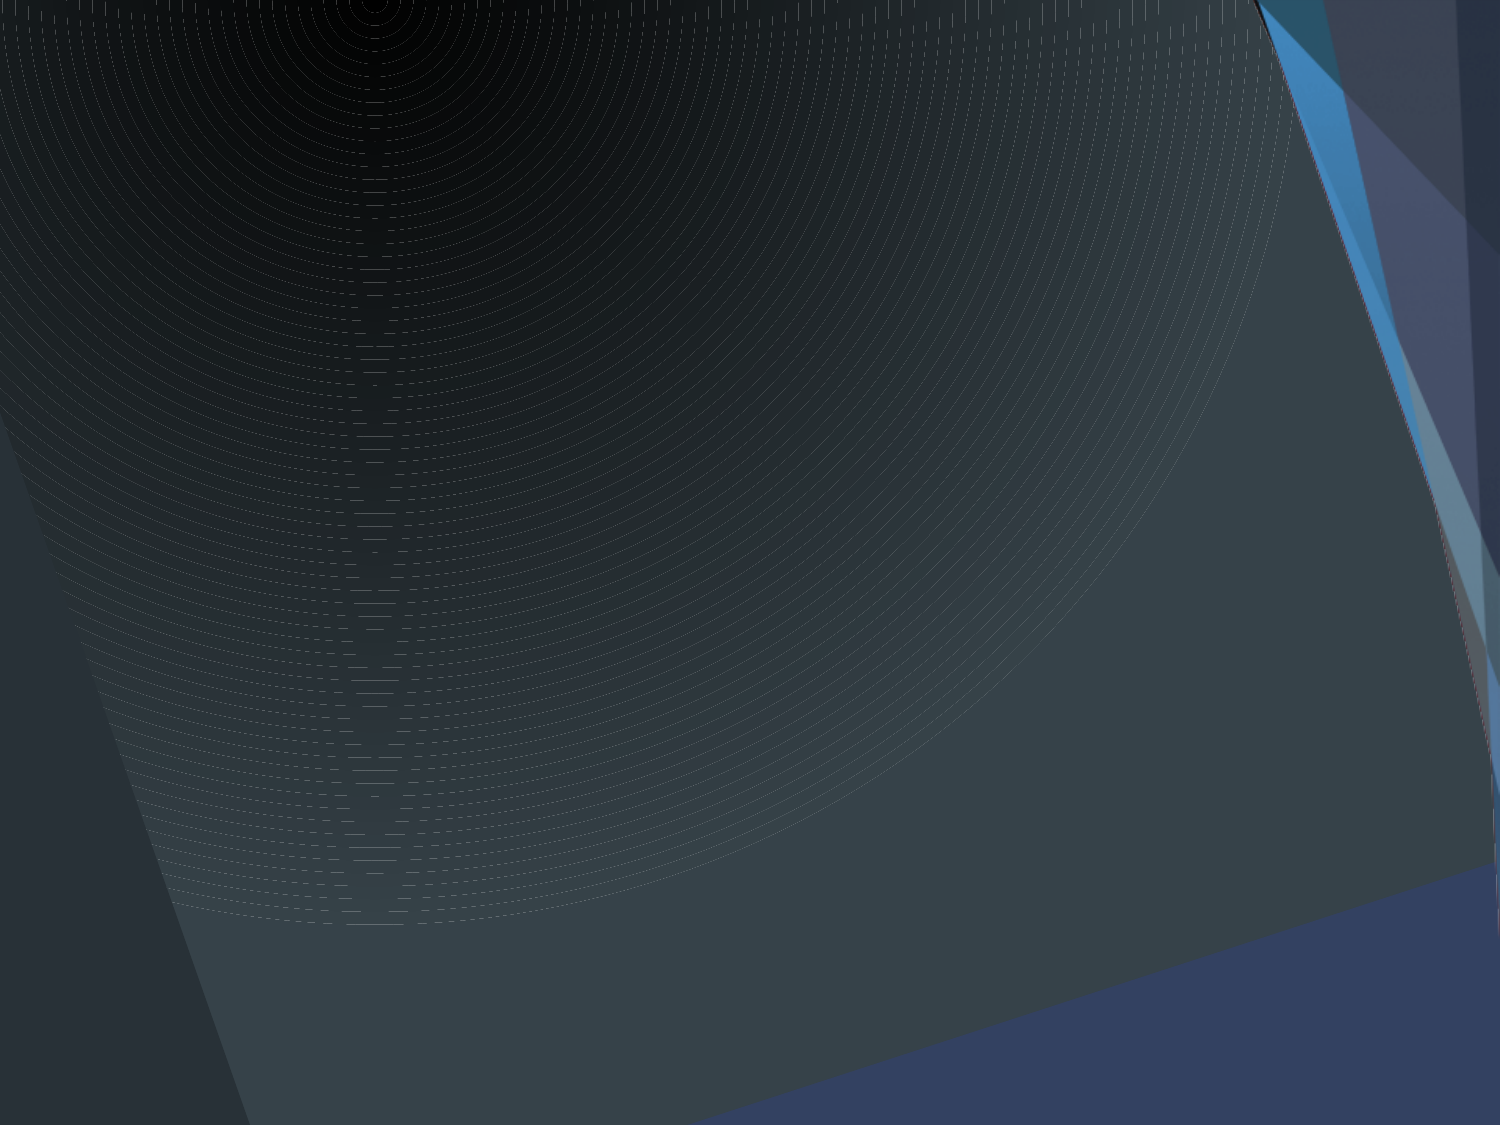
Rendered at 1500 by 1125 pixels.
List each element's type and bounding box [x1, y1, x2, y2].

picture [1253, 0, 1500, 939]
